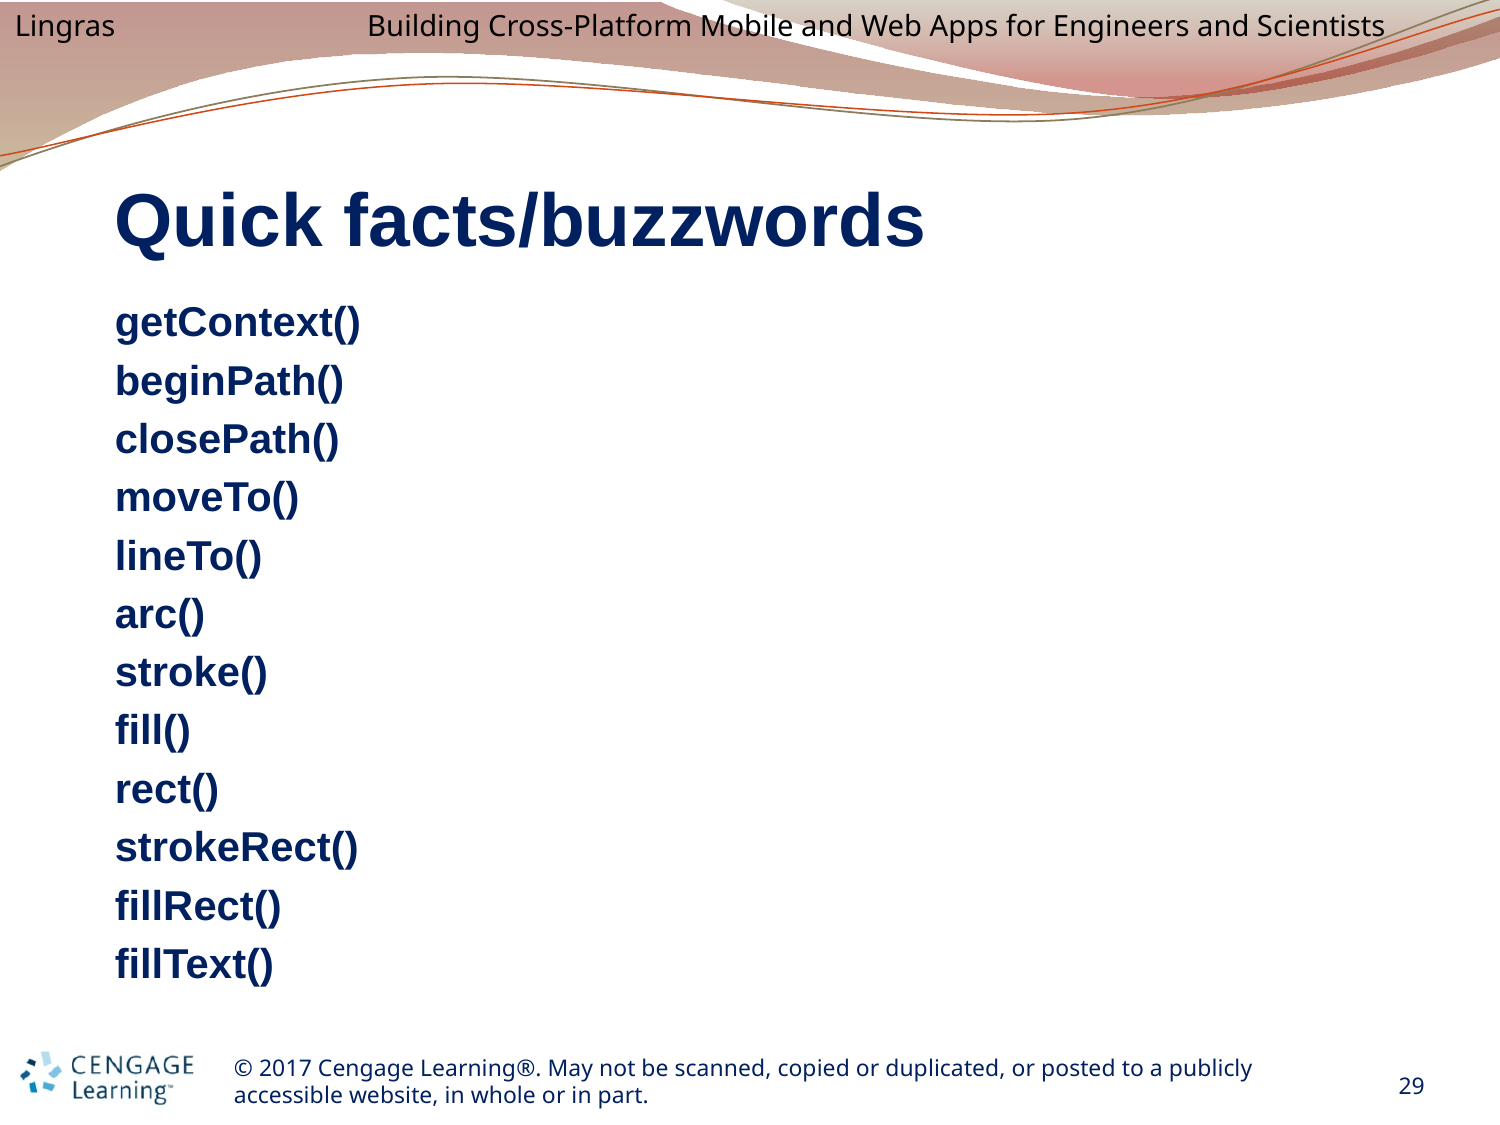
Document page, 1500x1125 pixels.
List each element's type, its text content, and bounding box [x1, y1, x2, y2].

slide_number 29 [1299, 1042, 1425, 1103]
list getContext() beginPath() closePath() moveTo() lineTo() arc() stroke() fill() rect() strokeRect() fillRect() fillText() [99, 325, 1382, 1032]
title Quick facts/buzzwords [99, 164, 1382, 325]
footer © 2017 Cengage Learning®. May not be scanned, copied or duplicated, or posted to a publicly accessible website, in whole or in part. [233, 1048, 1359, 1109]
picture [0, 1031, 213, 1125]
